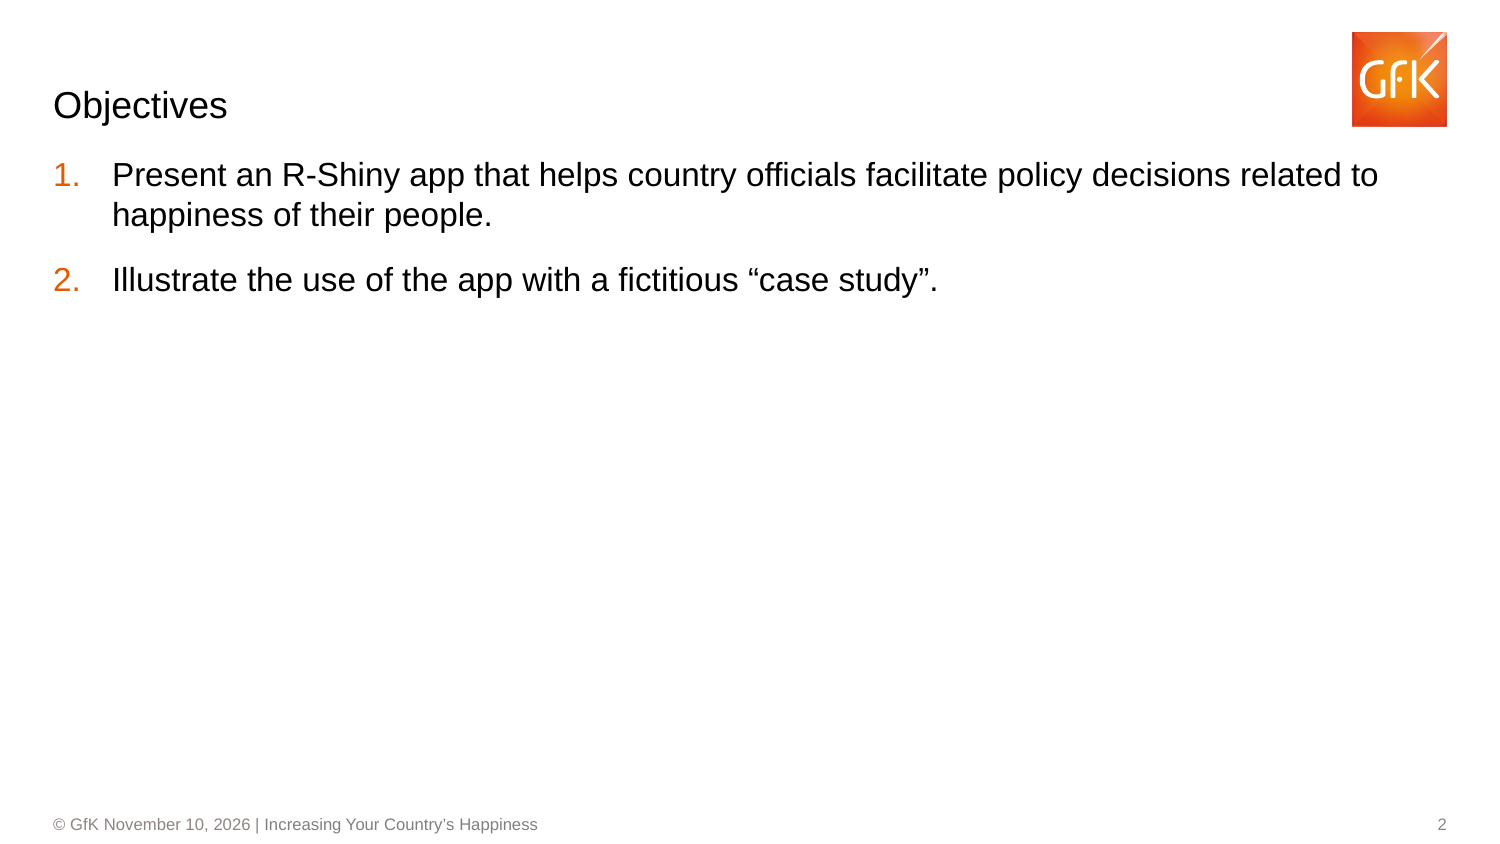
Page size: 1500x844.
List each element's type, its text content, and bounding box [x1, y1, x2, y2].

list Present an R-Shiny app that helps country officials facilitate policy decisions related to happiness of their people. Illustrate the use of the app with a fictitious “case study”. [53, 150, 1447, 777]
title Objectives [53, 32, 1105, 127]
